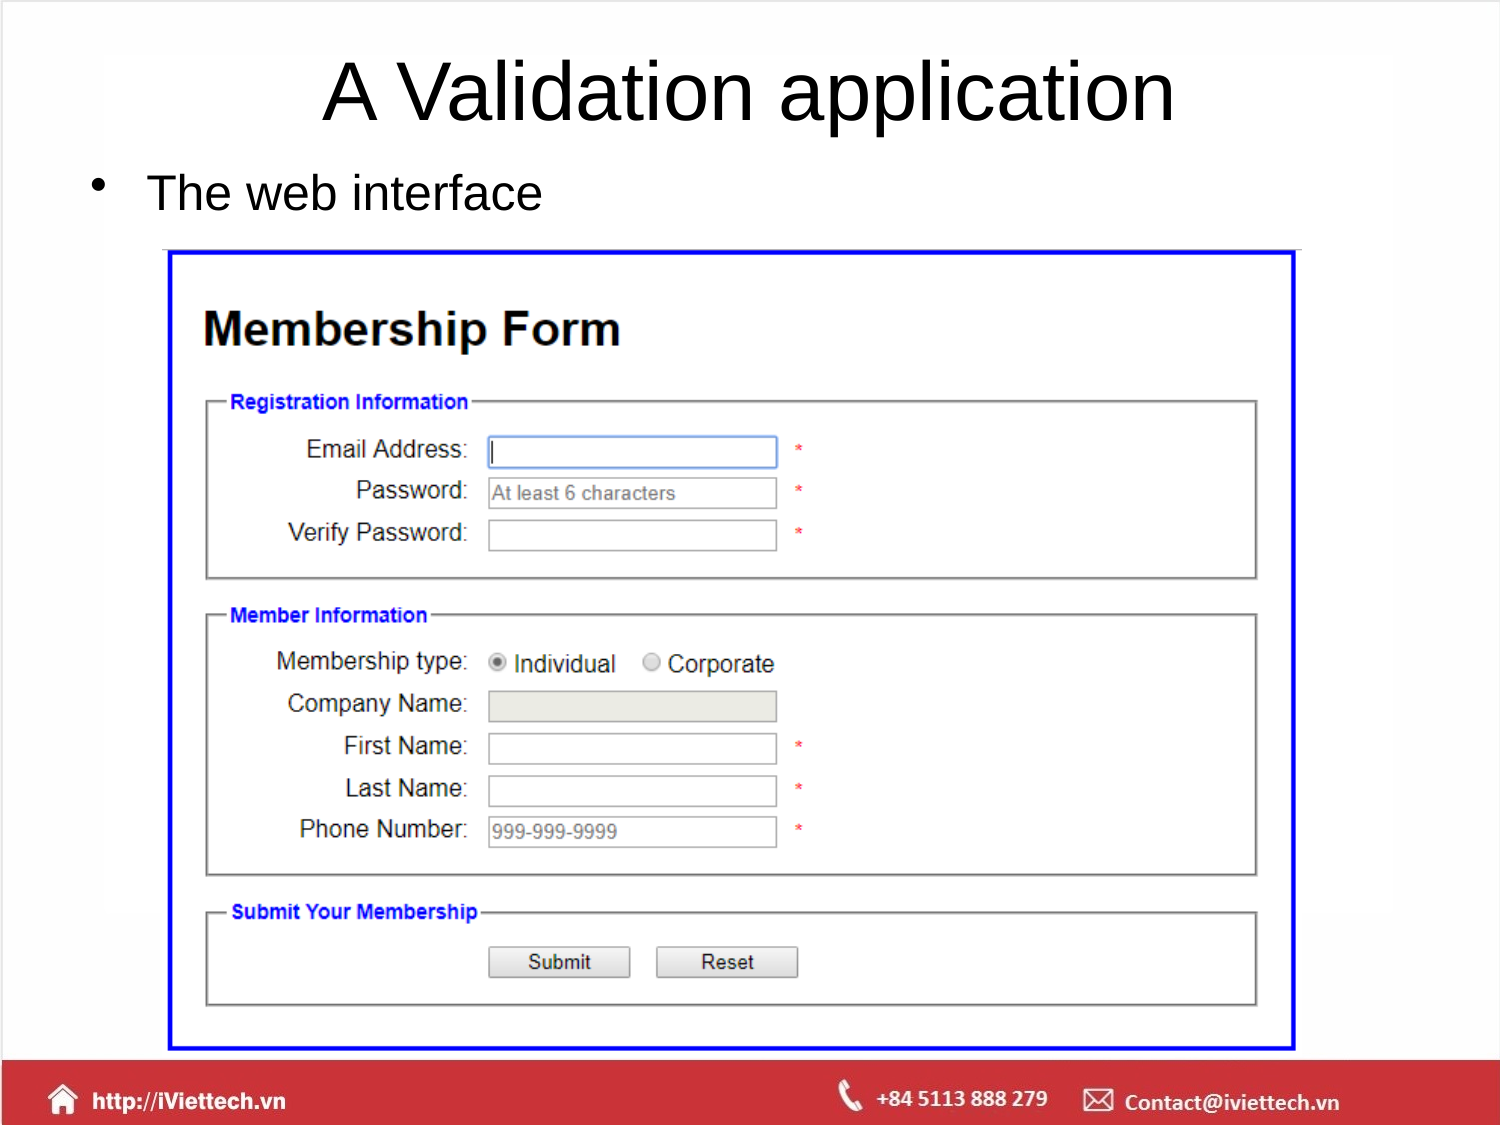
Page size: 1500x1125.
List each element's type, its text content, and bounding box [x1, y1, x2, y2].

list The web interface [74, 152, 1426, 896]
picture [0, 0, 1500, 1125]
title A Validation application [74, 24, 1426, 151]
